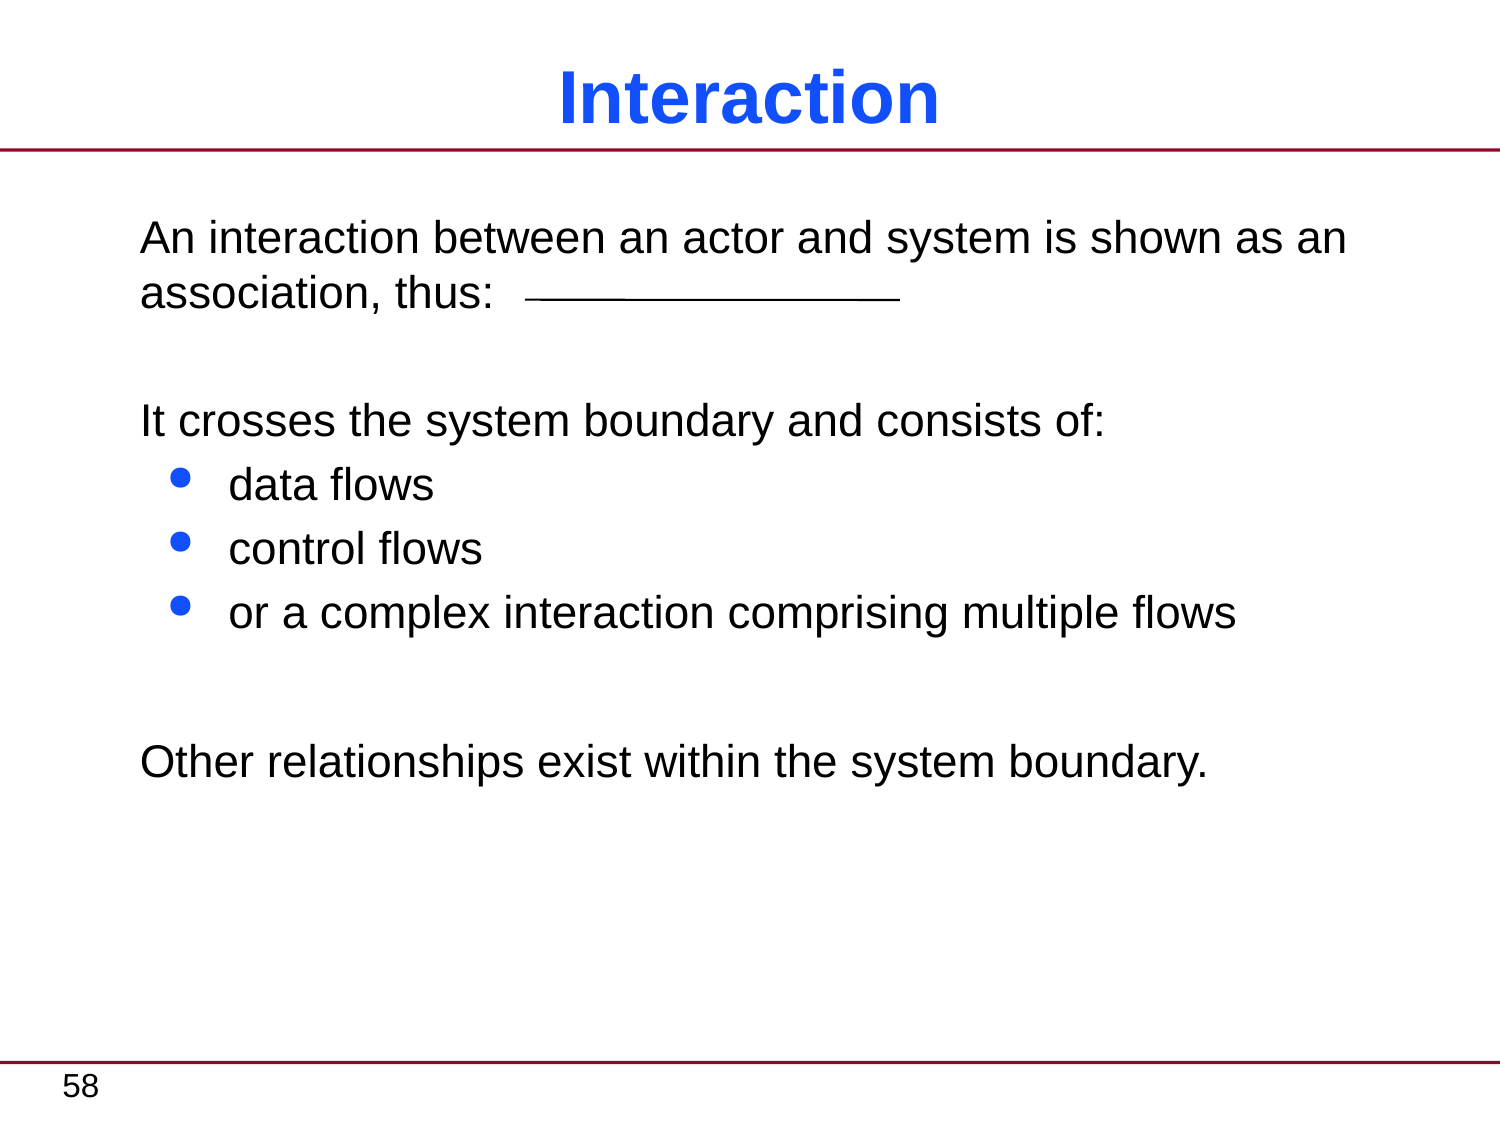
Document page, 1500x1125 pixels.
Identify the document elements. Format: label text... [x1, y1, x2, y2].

title Interaction [24, 36, 1476, 151]
list An interaction between an actor and system is shown as an association, thus: It crosses the system boundary and consists of: data flows control flows or a complex interaction comprising multiple flows Other relationships exist within the system boundary. [124, 199, 1451, 1039]
